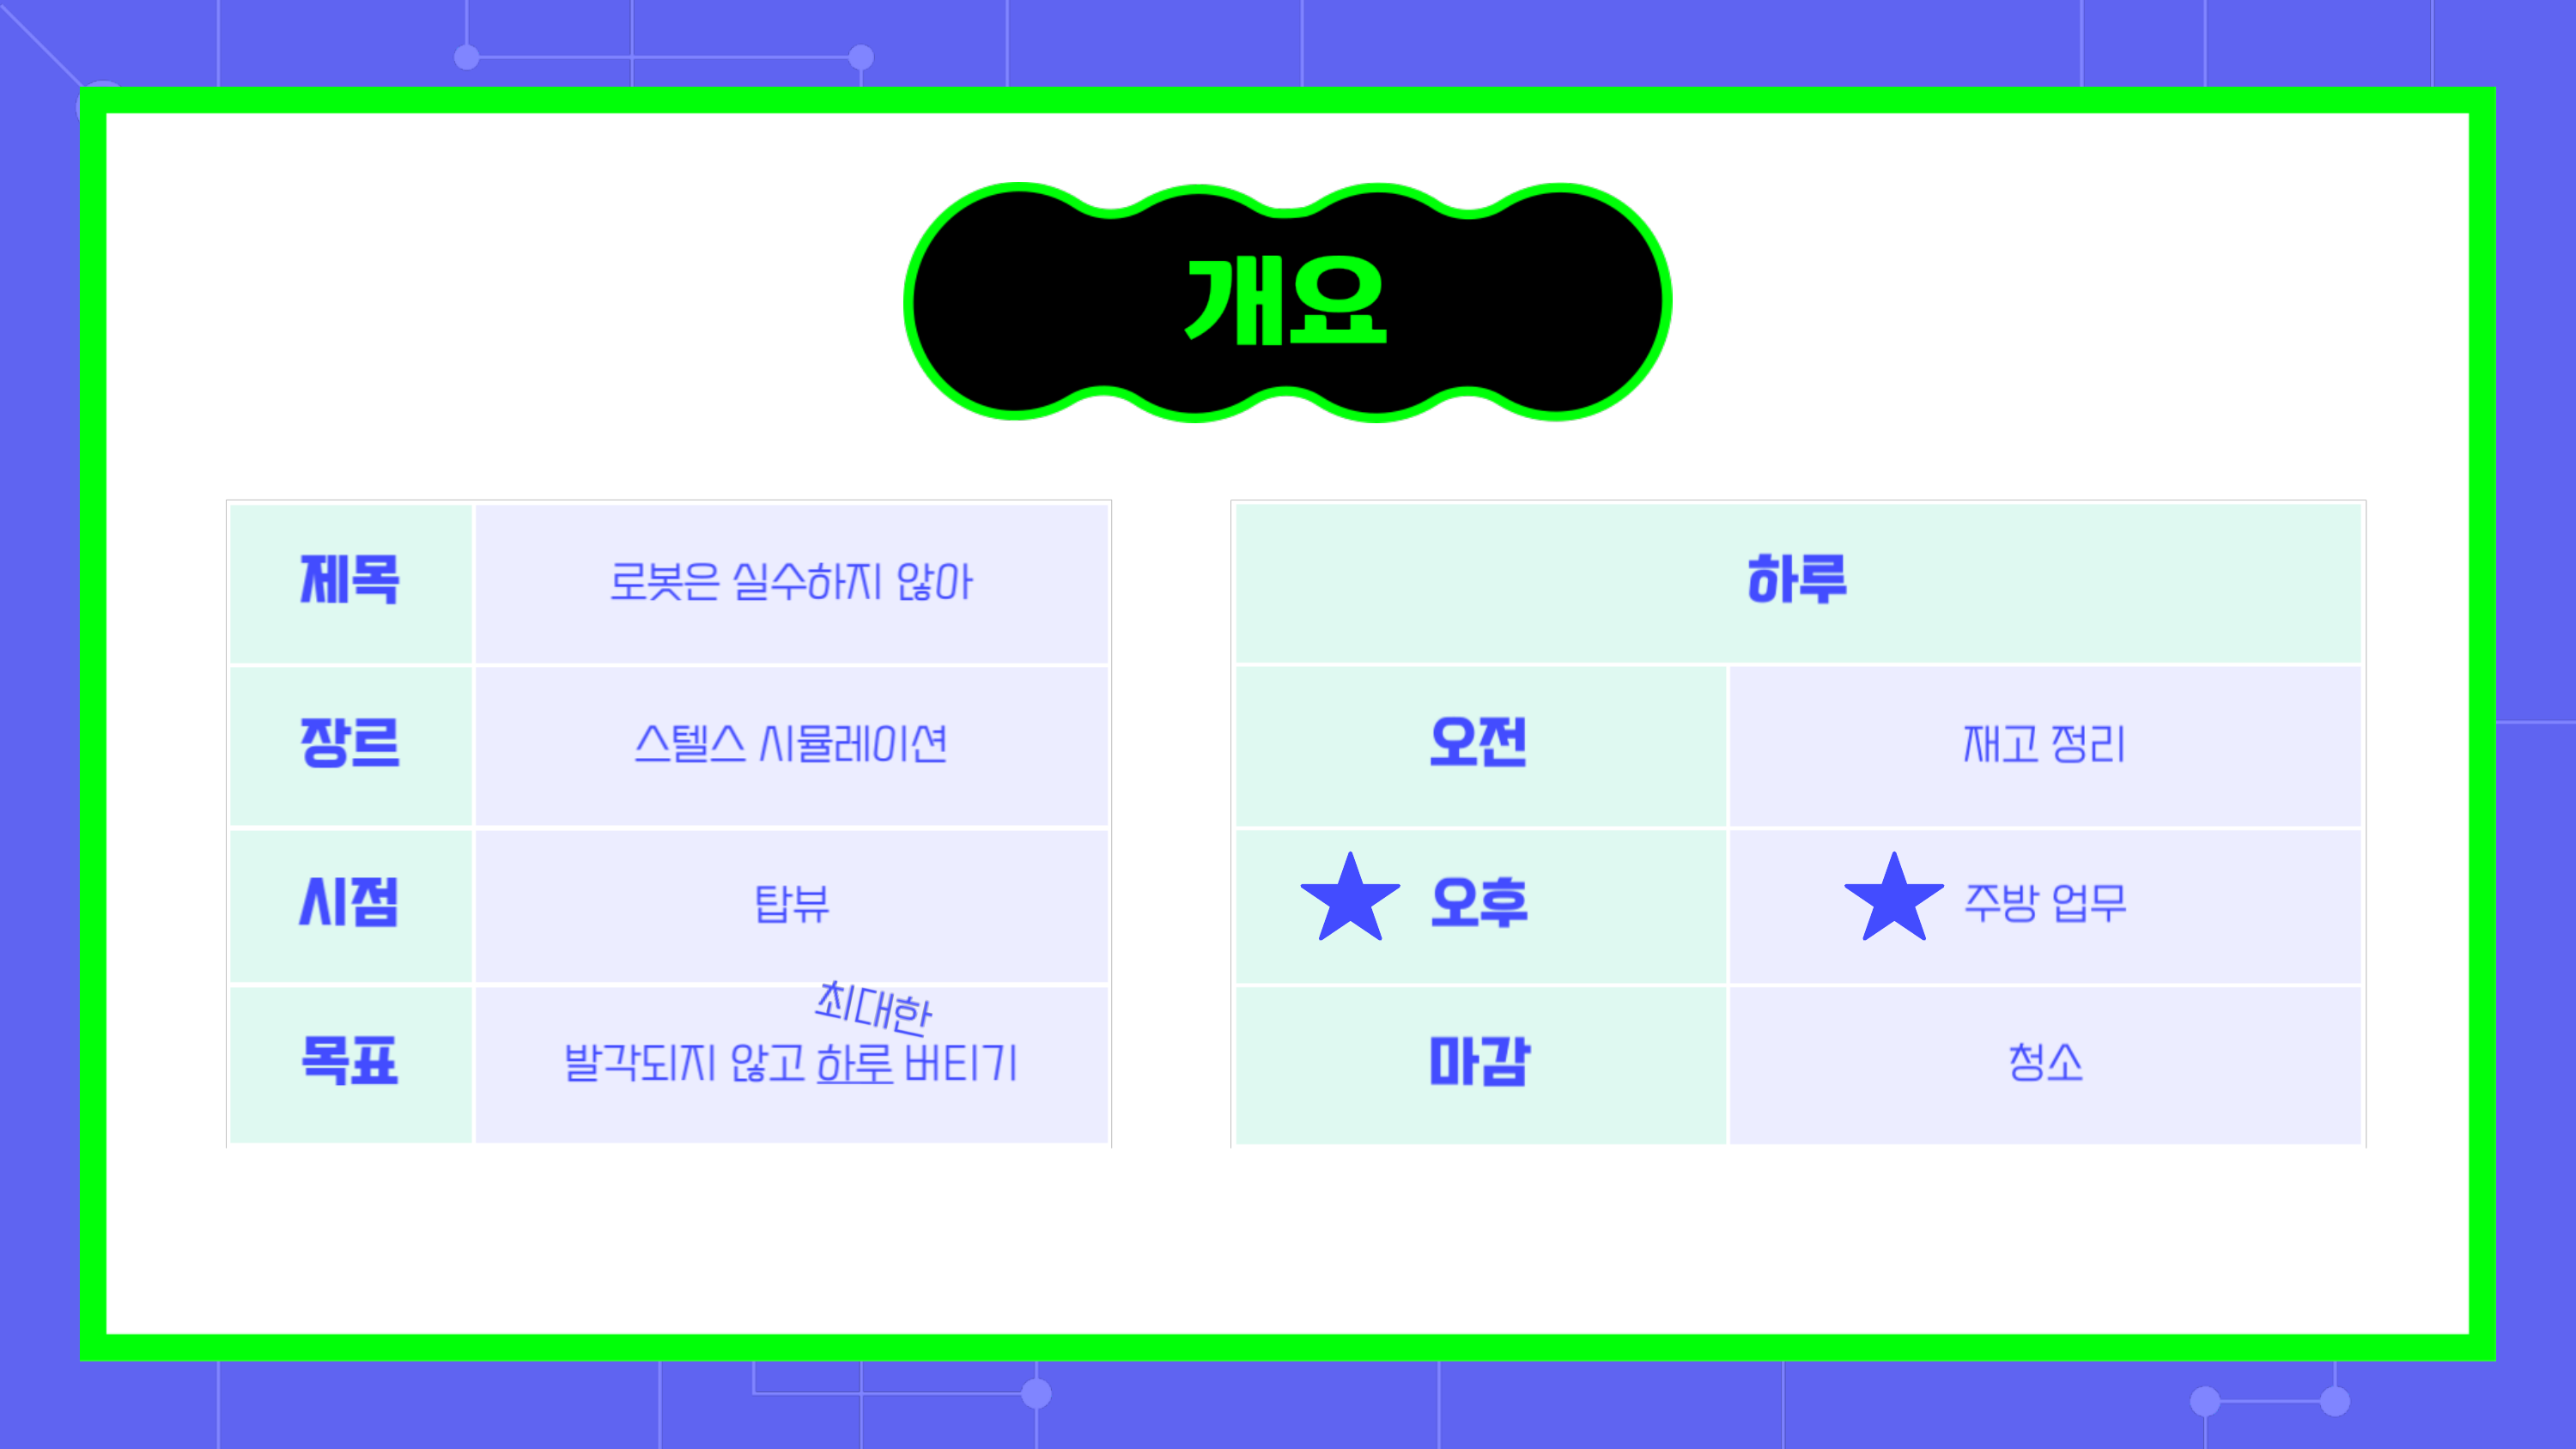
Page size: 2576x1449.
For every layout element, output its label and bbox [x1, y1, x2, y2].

text_box [79, 87, 2496, 179]
text_box [0, 0, 2576, 179]
picture [0, 180, 2576, 1449]
